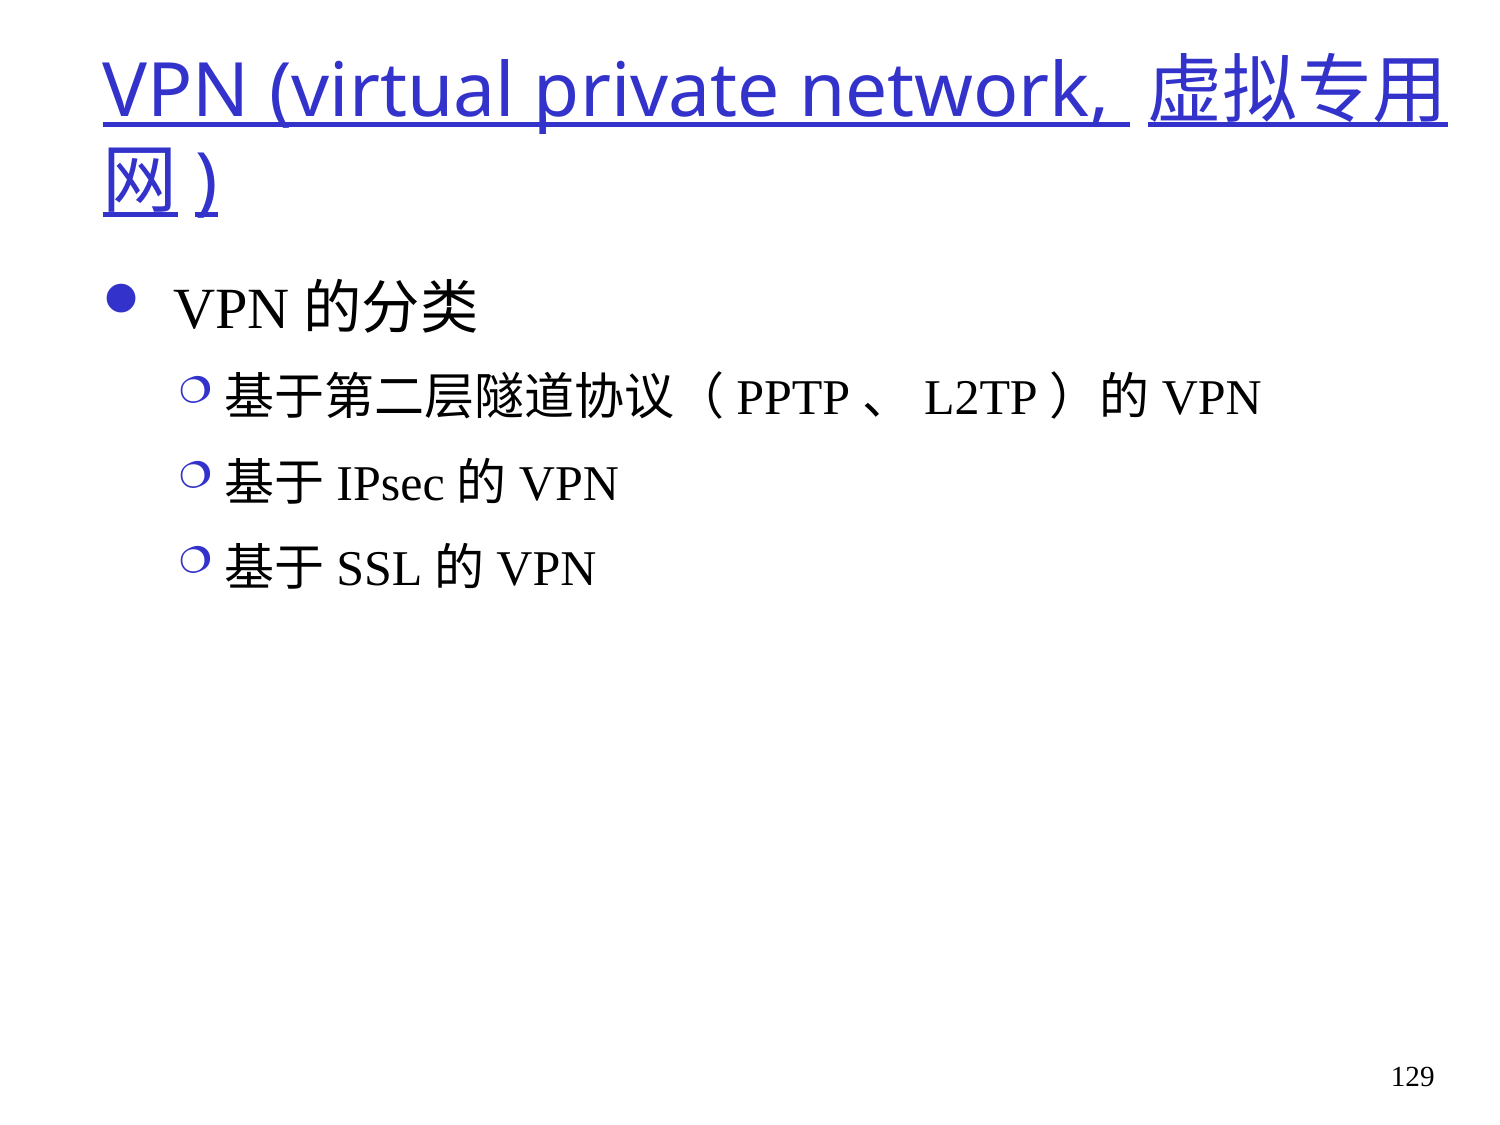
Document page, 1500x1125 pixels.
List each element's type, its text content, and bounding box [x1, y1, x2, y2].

title VPN (virtual private network, 虚拟专用网) [87, 37, 1474, 225]
list VPN的分类 基于第二层隧道协议（PPTP、L2TP）的VPN 基于IPsec的VPN 基于SSL的VPN [87, 262, 1385, 1025]
slide_number 129 [1339, 1050, 1450, 1125]
